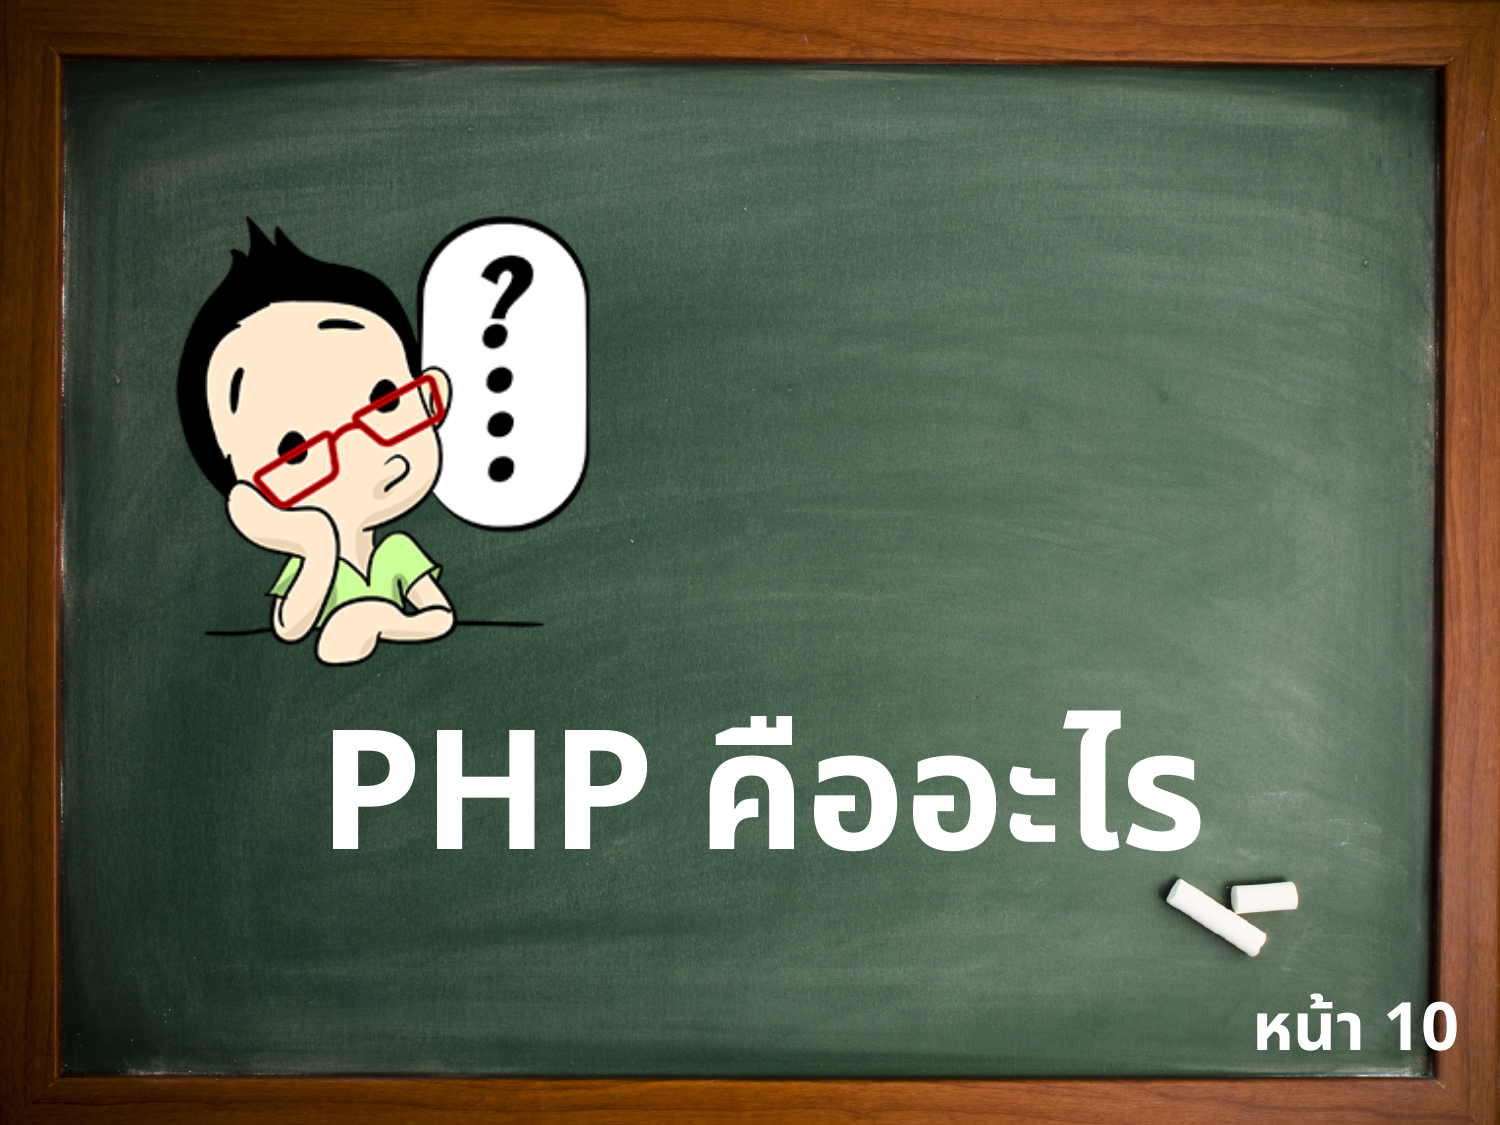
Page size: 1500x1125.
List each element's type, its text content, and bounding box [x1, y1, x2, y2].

picture [0, 0, 1500, 1125]
text_box หน้า 10 [1237, 976, 1475, 1071]
text_box PHP คืออะไร [234, 676, 1292, 891]
